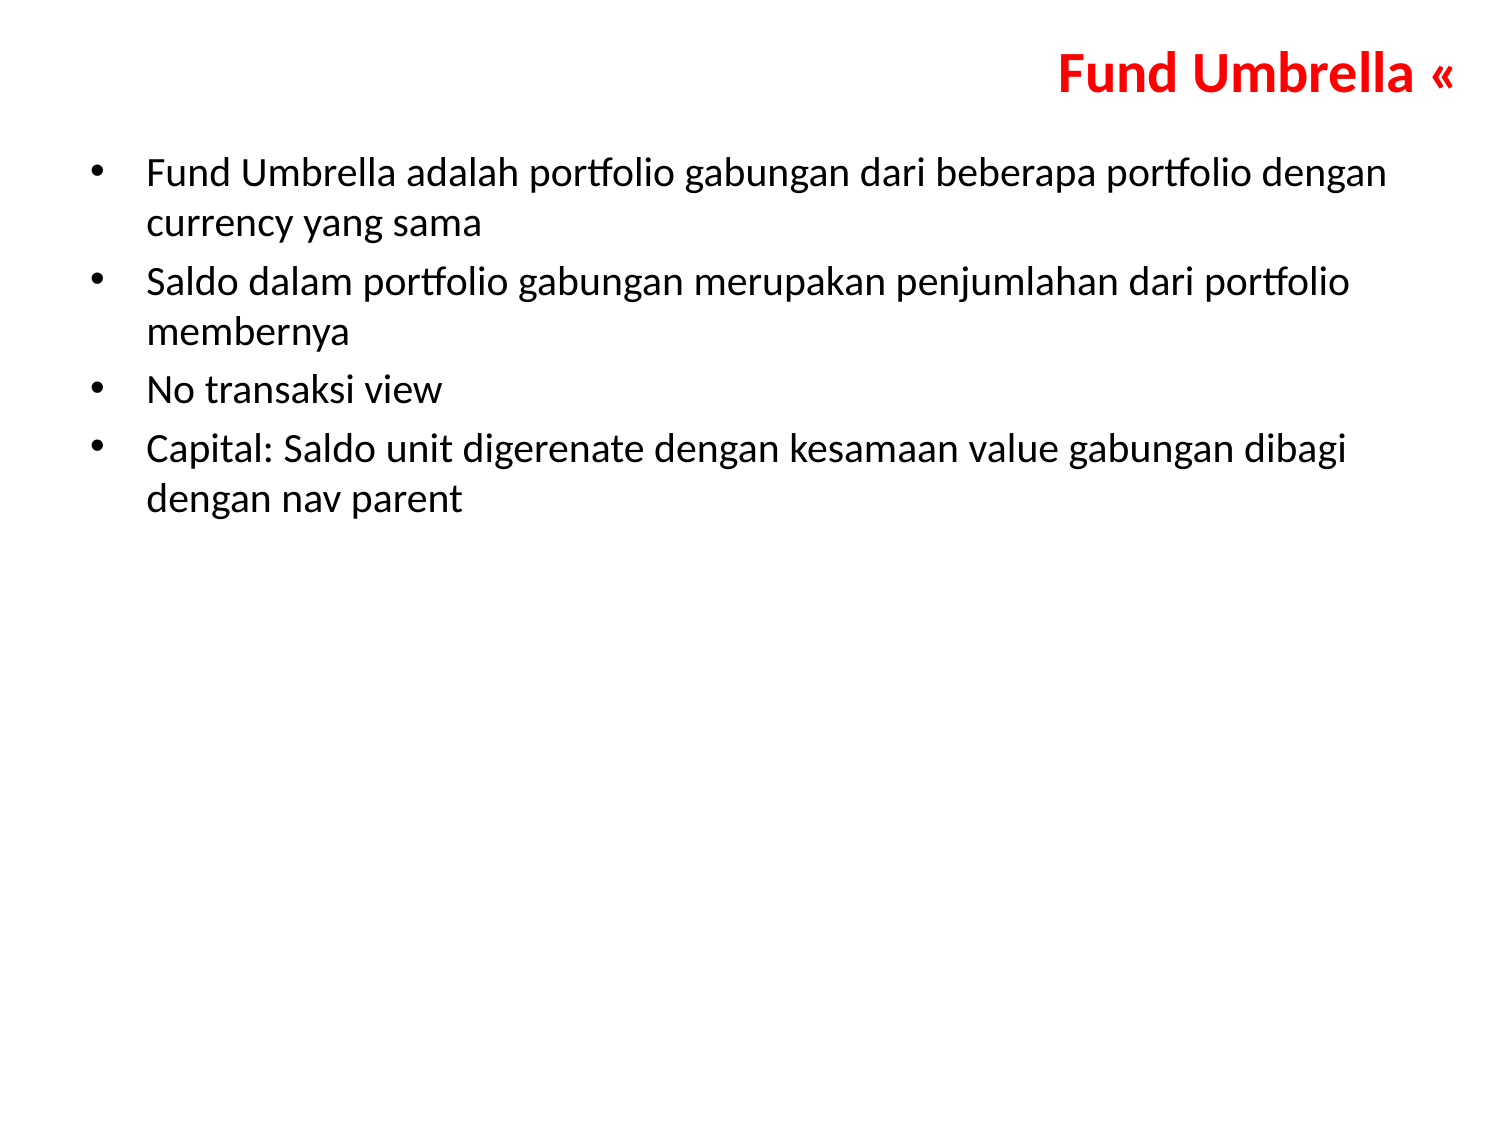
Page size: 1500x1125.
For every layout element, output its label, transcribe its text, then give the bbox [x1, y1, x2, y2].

title Fund Umbrella « [187, 24, 1475, 113]
list Fund Umbrella adalah portfolio gabungan dari beberapa portfolio dengan currency yang sama Saldo dalam portfolio gabungan merupakan penjumlahan dari portfolio membernya No transaksi view Capital: Saldo unit digerenate dengan kesamaan value gabungan dibagi dengan nav parent [75, 137, 1463, 1013]
